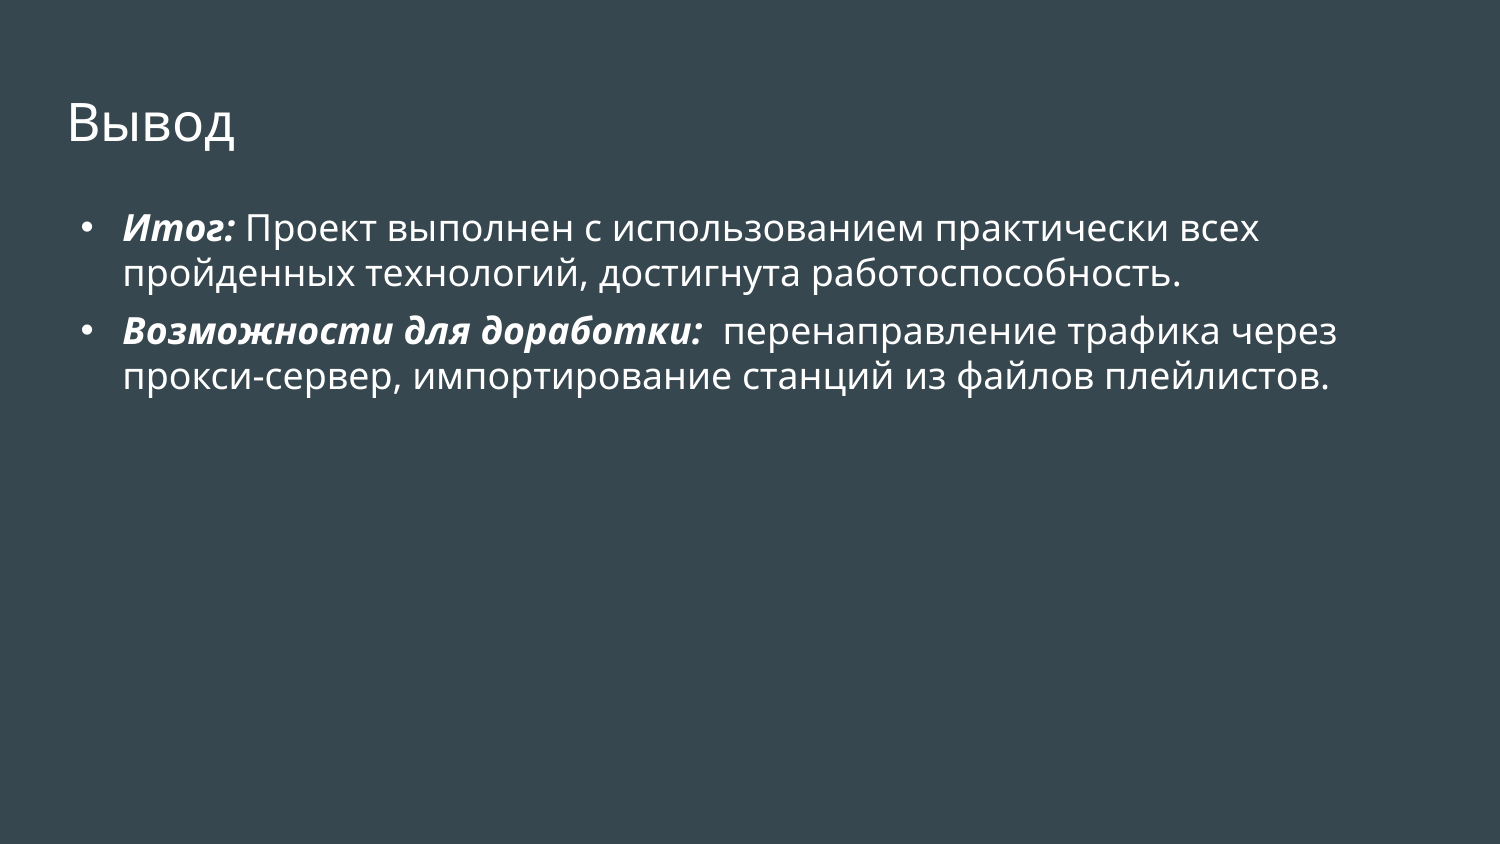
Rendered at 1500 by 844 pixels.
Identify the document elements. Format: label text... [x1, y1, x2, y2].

list Итог: Проект выполнен с использованием практически всех пройденных технологий, достигнута работоспособность. Возможности для доработки: перенаправление трафика через прокси-сервер, импортирование станций из файлов плейлистов. [51, 189, 1449, 750]
title Вывод [51, 72, 1449, 167]
